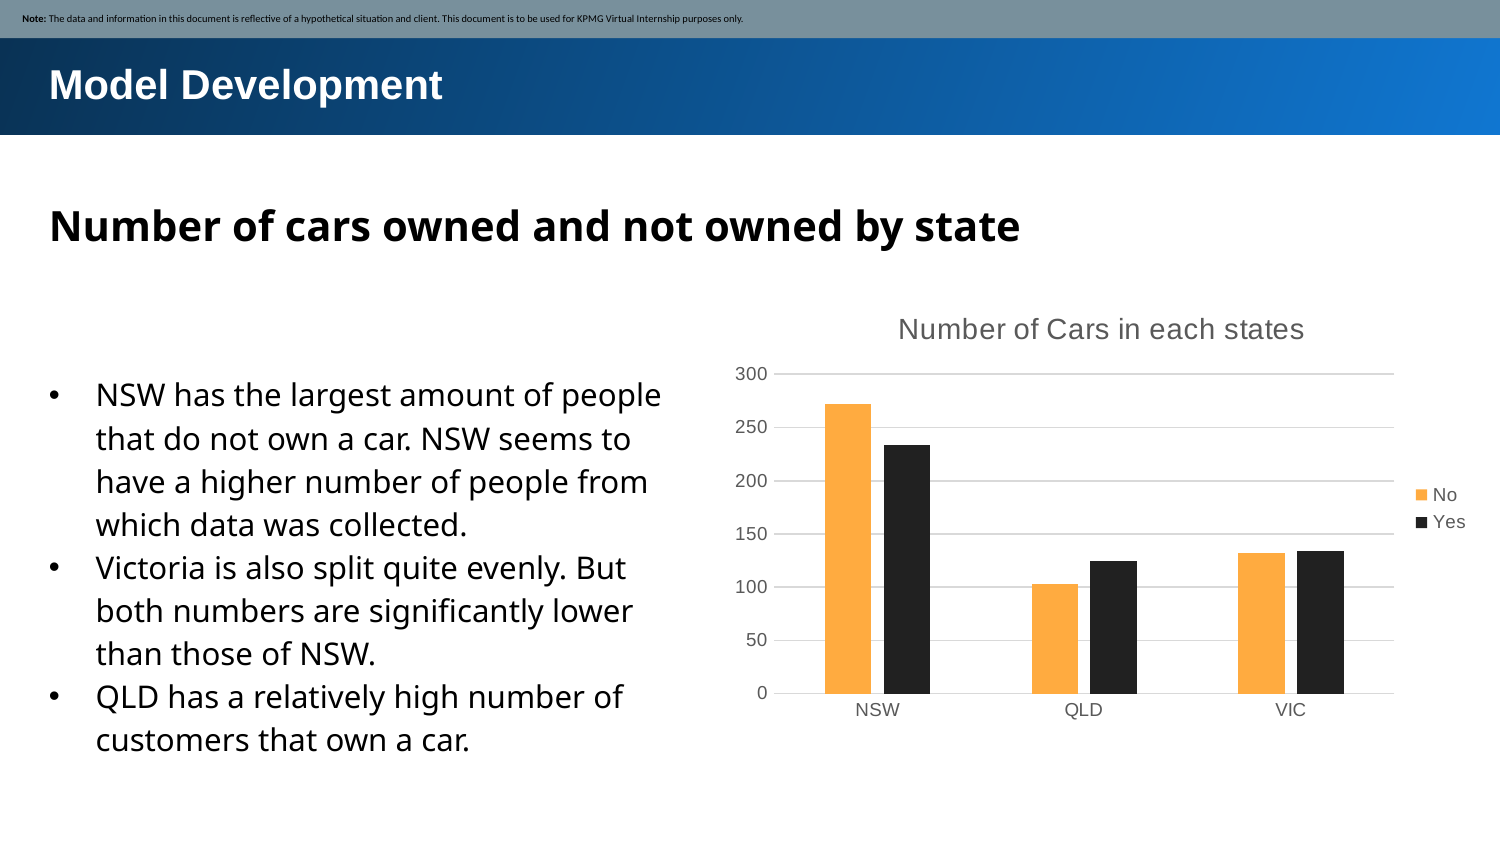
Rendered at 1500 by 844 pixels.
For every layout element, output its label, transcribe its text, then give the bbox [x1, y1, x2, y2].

text_box NSW has the largest amount of people that do not own a car. NSW seems to have a higher number of people from which data was collected. Victoria is also split quite evenly. But both numbers are significantly lower than those of NSW. QLD has a relatively high number of customers that own a car. [33, 355, 712, 773]
text_box Note: The data and information in this document is reflective of a hypothetical situation and client. This document is to be used for KPMG Virtual Internship purposes only. [0, 0, 1500, 39]
text_box Number of cars owned and not owned by state [33, 177, 1439, 266]
text_box Model Development [33, 43, 1439, 124]
chart [719, 286, 1485, 731]
text_box [0, 39, 1500, 135]
